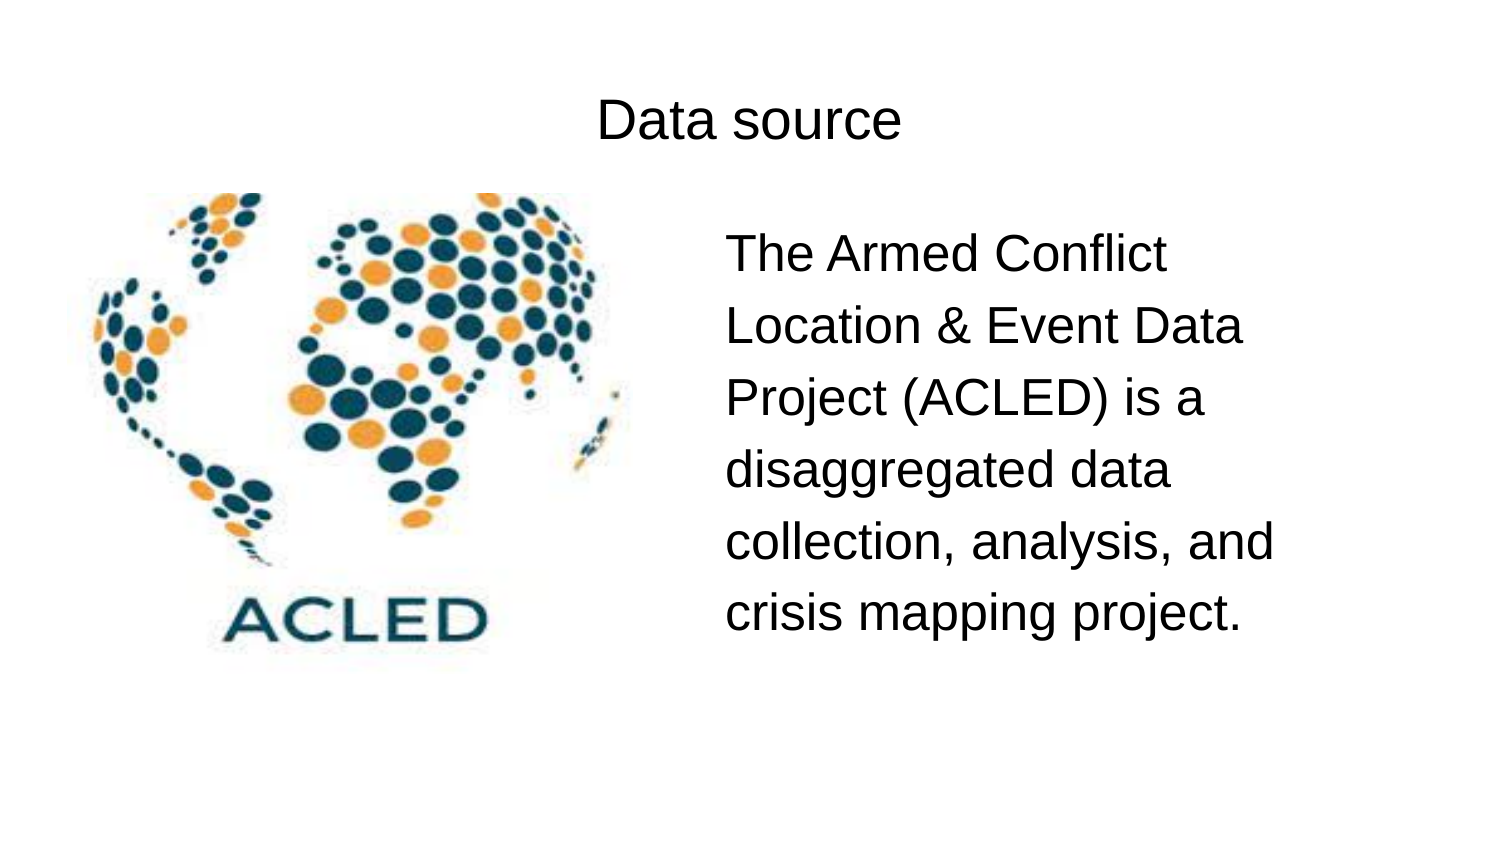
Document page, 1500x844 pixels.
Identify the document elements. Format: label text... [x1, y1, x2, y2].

text_box The Armed Conflict Location & Event Data Project (ACLED) is a disaggregated data collection, analysis, and crisis mapping project. [710, 195, 1364, 811]
title Data source [51, 72, 1449, 167]
picture [66, 193, 633, 674]
